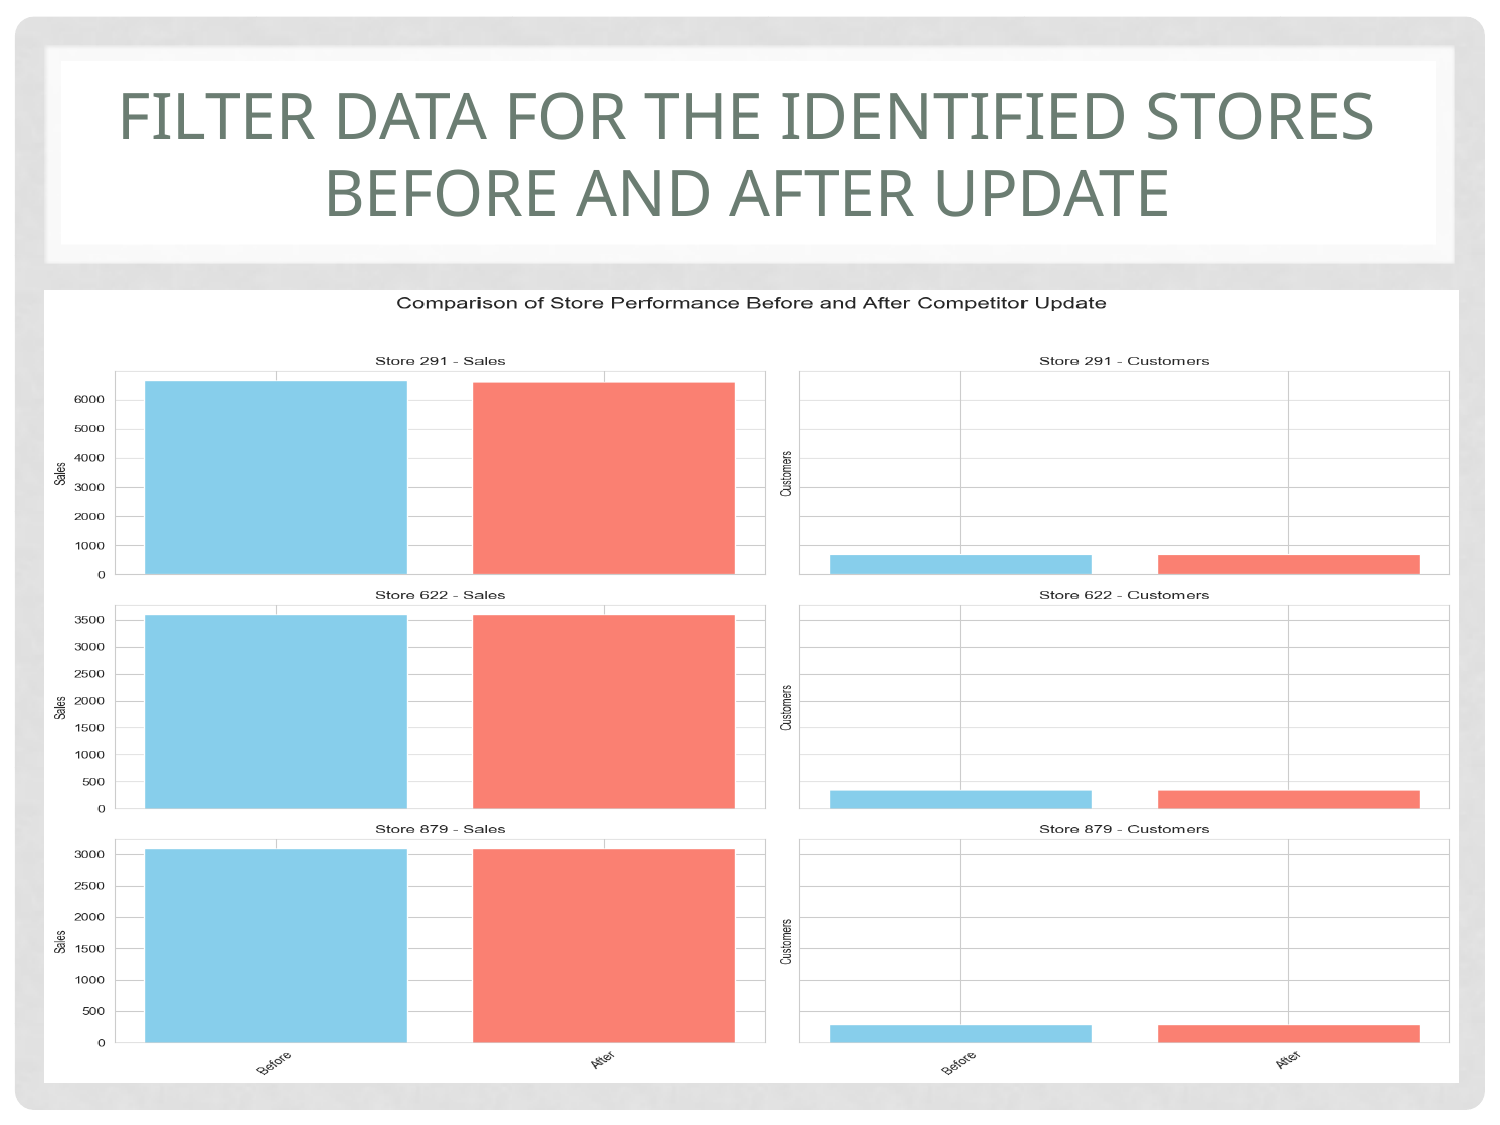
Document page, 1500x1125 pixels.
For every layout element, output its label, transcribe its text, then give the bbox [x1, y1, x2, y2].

title Filter data for the identified stores before and after update [69, 66, 1425, 238]
picture [44, 290, 1459, 1083]
